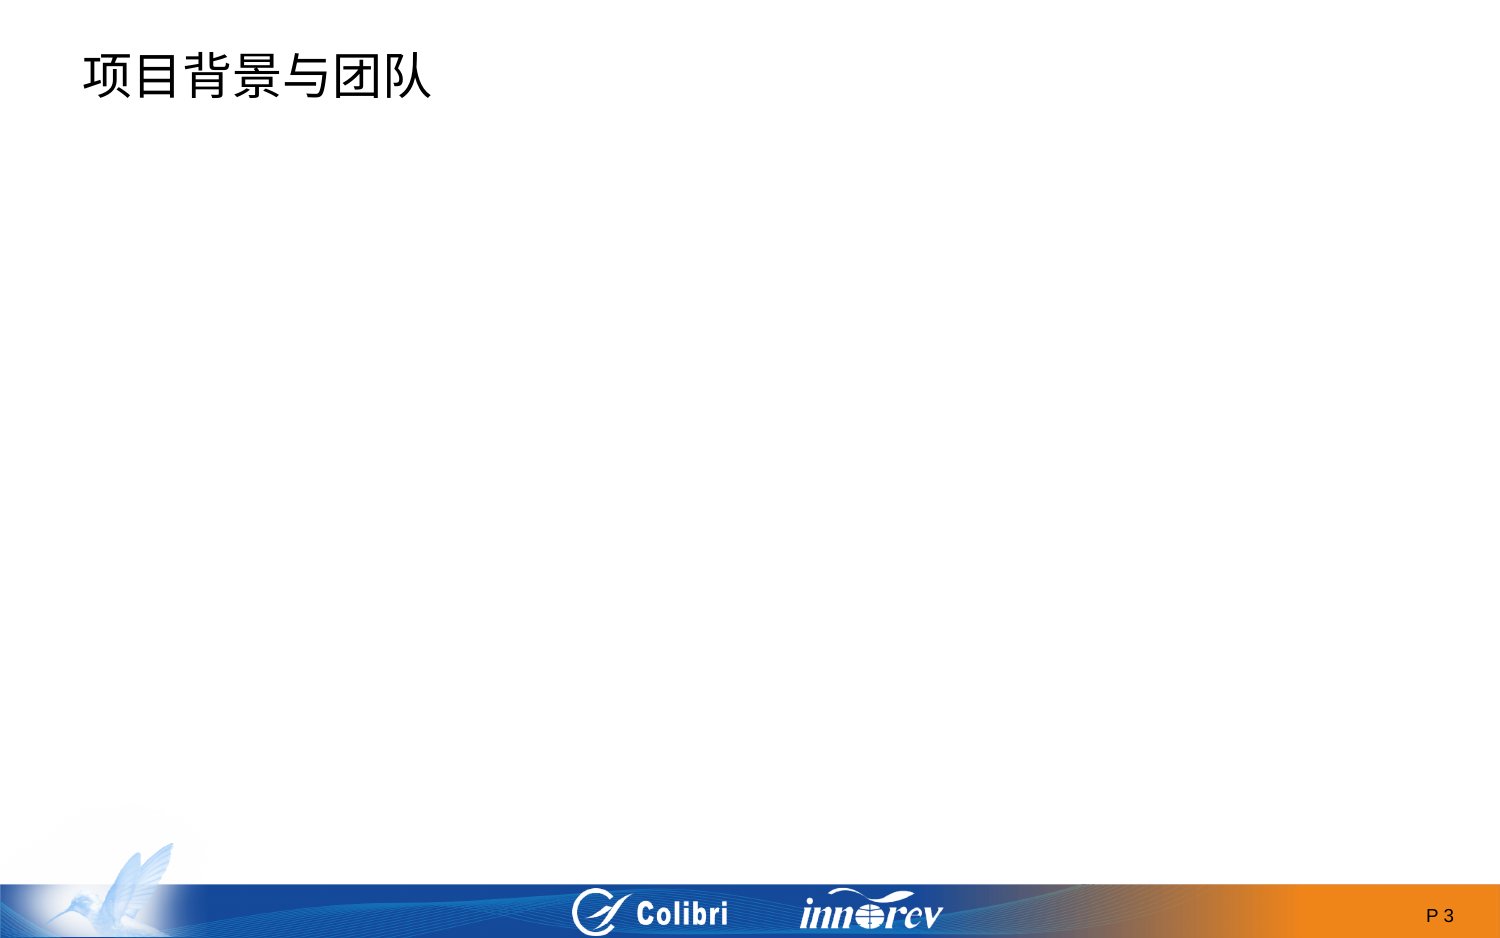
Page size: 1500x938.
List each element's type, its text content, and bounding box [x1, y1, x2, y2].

title 项目背景与团队 [69, 25, 986, 123]
picture [0, 790, 1500, 938]
